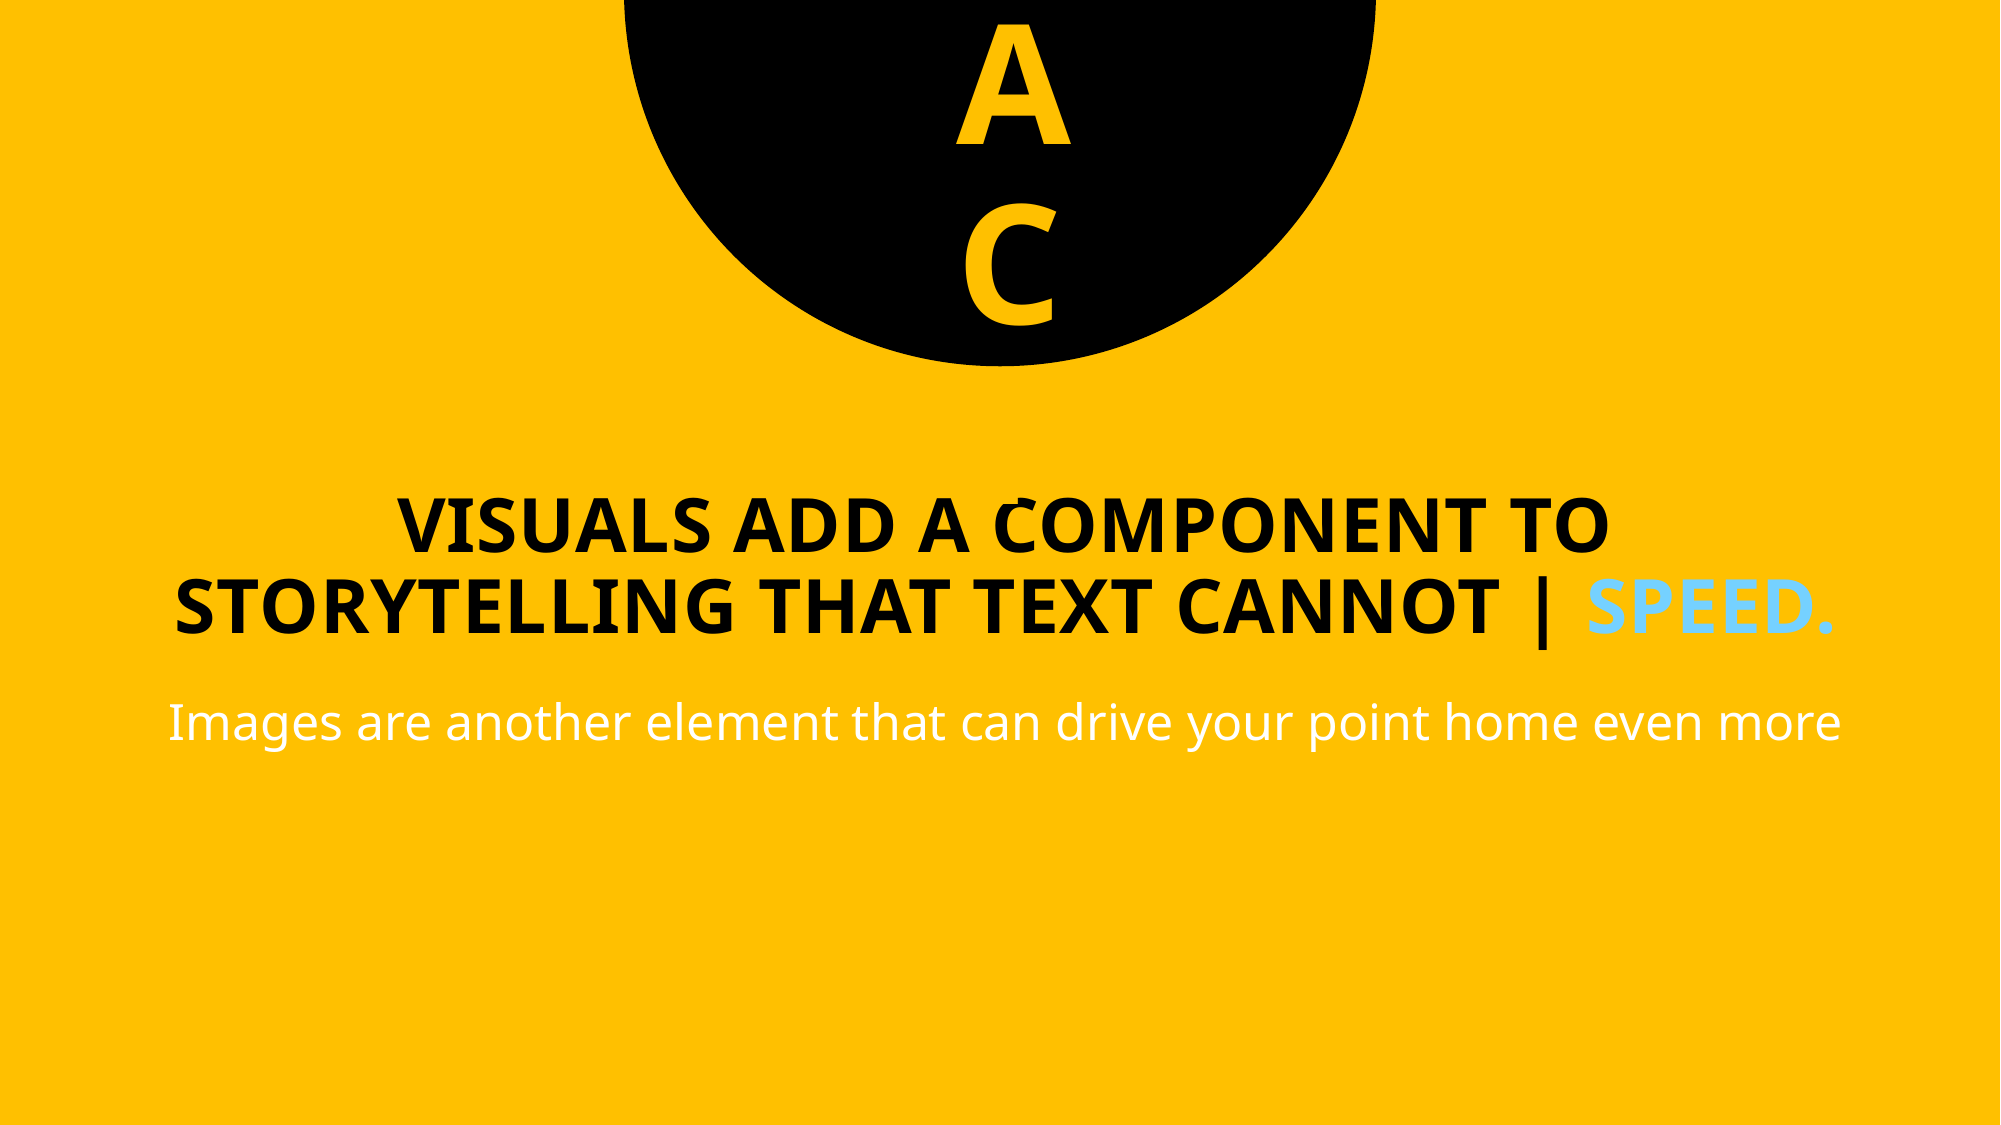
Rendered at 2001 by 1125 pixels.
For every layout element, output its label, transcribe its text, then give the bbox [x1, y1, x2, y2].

list FACT [941, 81, 1072, 279]
list Images are another element that can drive your point home even more [50, 690, 1963, 760]
title VISUALS ADD A COMPONENT TO STORYTELLING THAT TEXT CANNOT | SPEED. [49, 554, 1963, 658]
